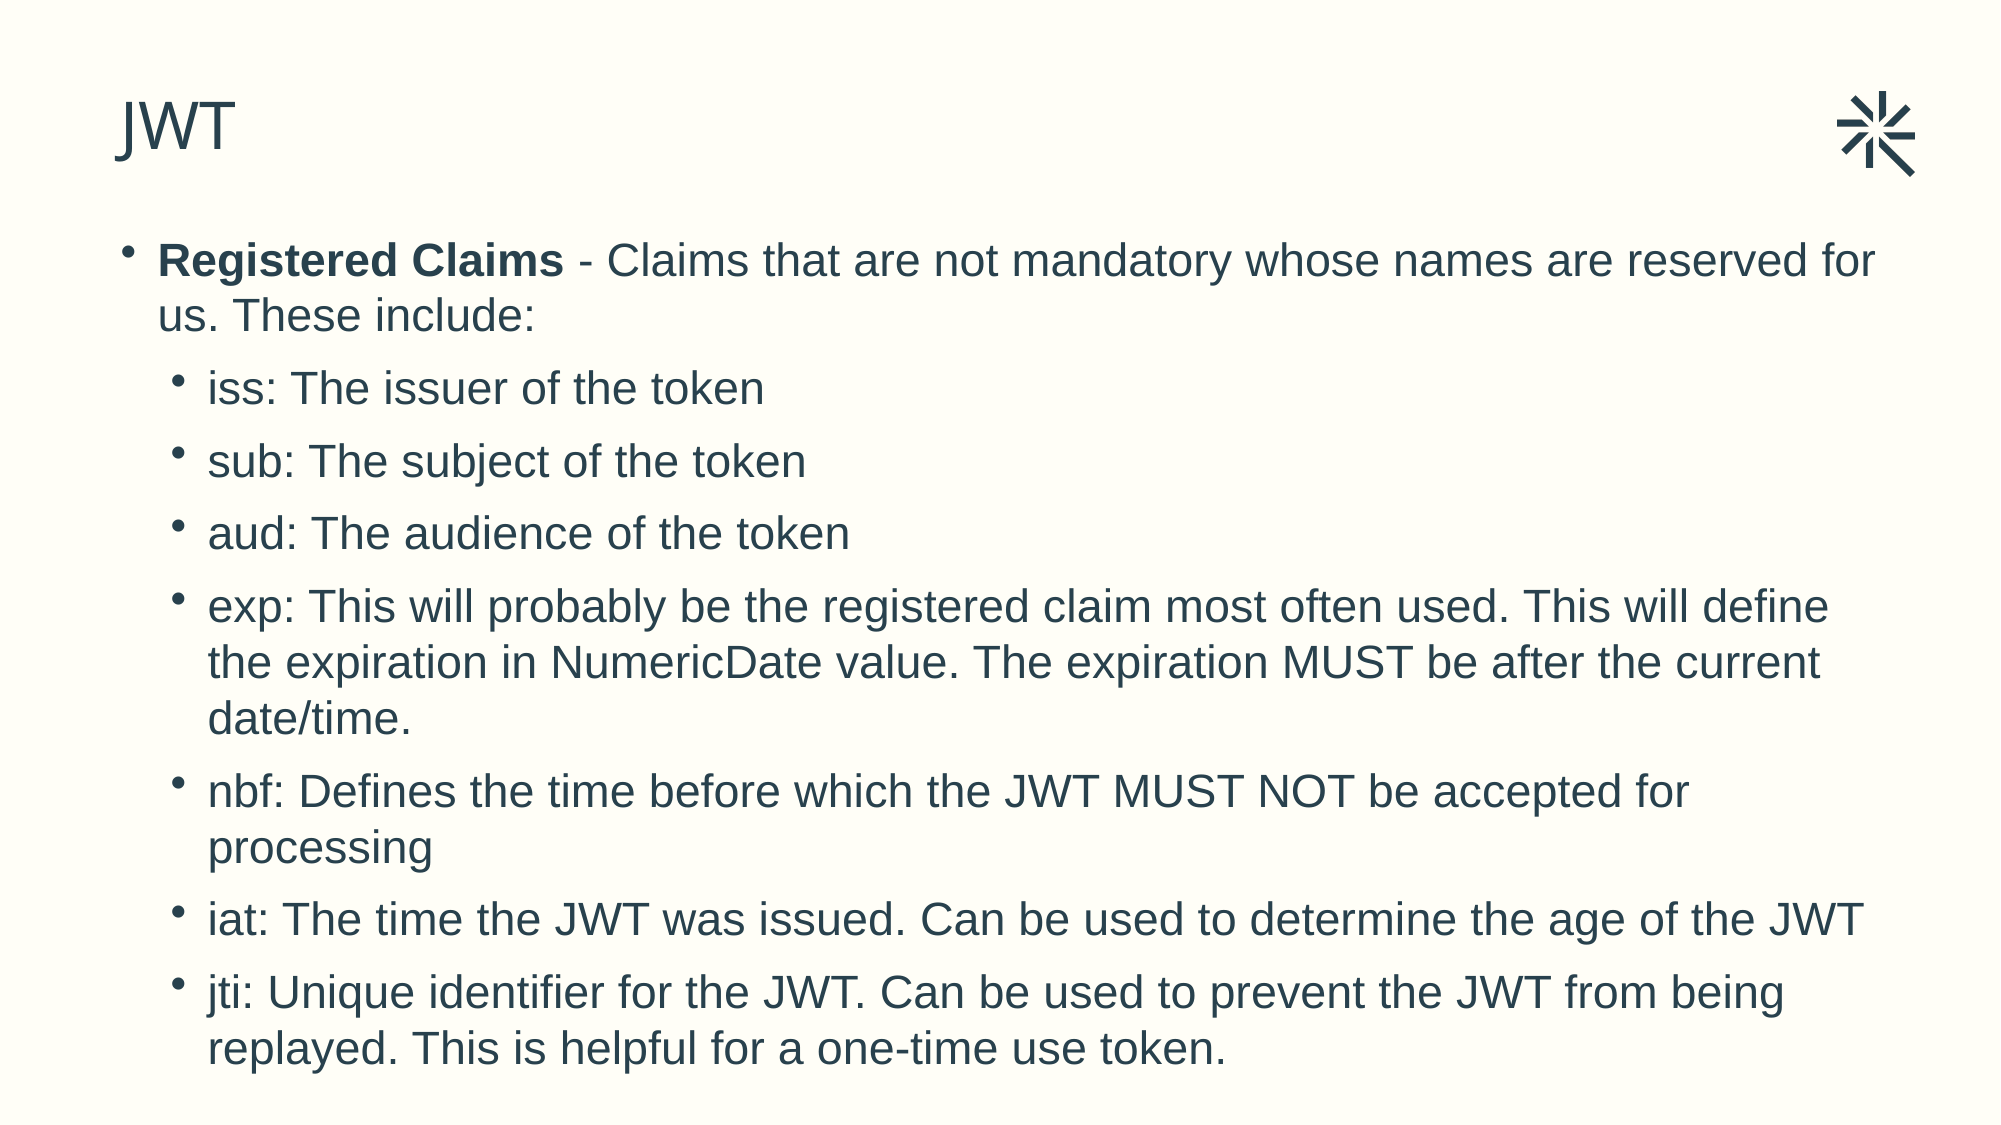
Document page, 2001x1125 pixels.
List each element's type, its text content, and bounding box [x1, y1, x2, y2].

picture [1837, 91, 1915, 177]
list Registered Claims - Claims that are not mandatory whose names are reserved for us. These include: iss: The issuer of the token sub: The subject of the token aud: The audience of the token exp: This will probably be the registered claim most often used. This will define the expiration in NumericDate value. The expiration MUST be after the current date/time. nbf: Defines the time before which the JWT MUST NOT be accepted for processing iat: The time the JWT was issued. Can be used to determine the age of the JWT jti: Unique identifier for the JWT. Can be used to prevent the JWT from being replayed. This is helpful for a one-time use token. [112, 221, 1904, 1088]
title JWT [112, 90, 1773, 181]
